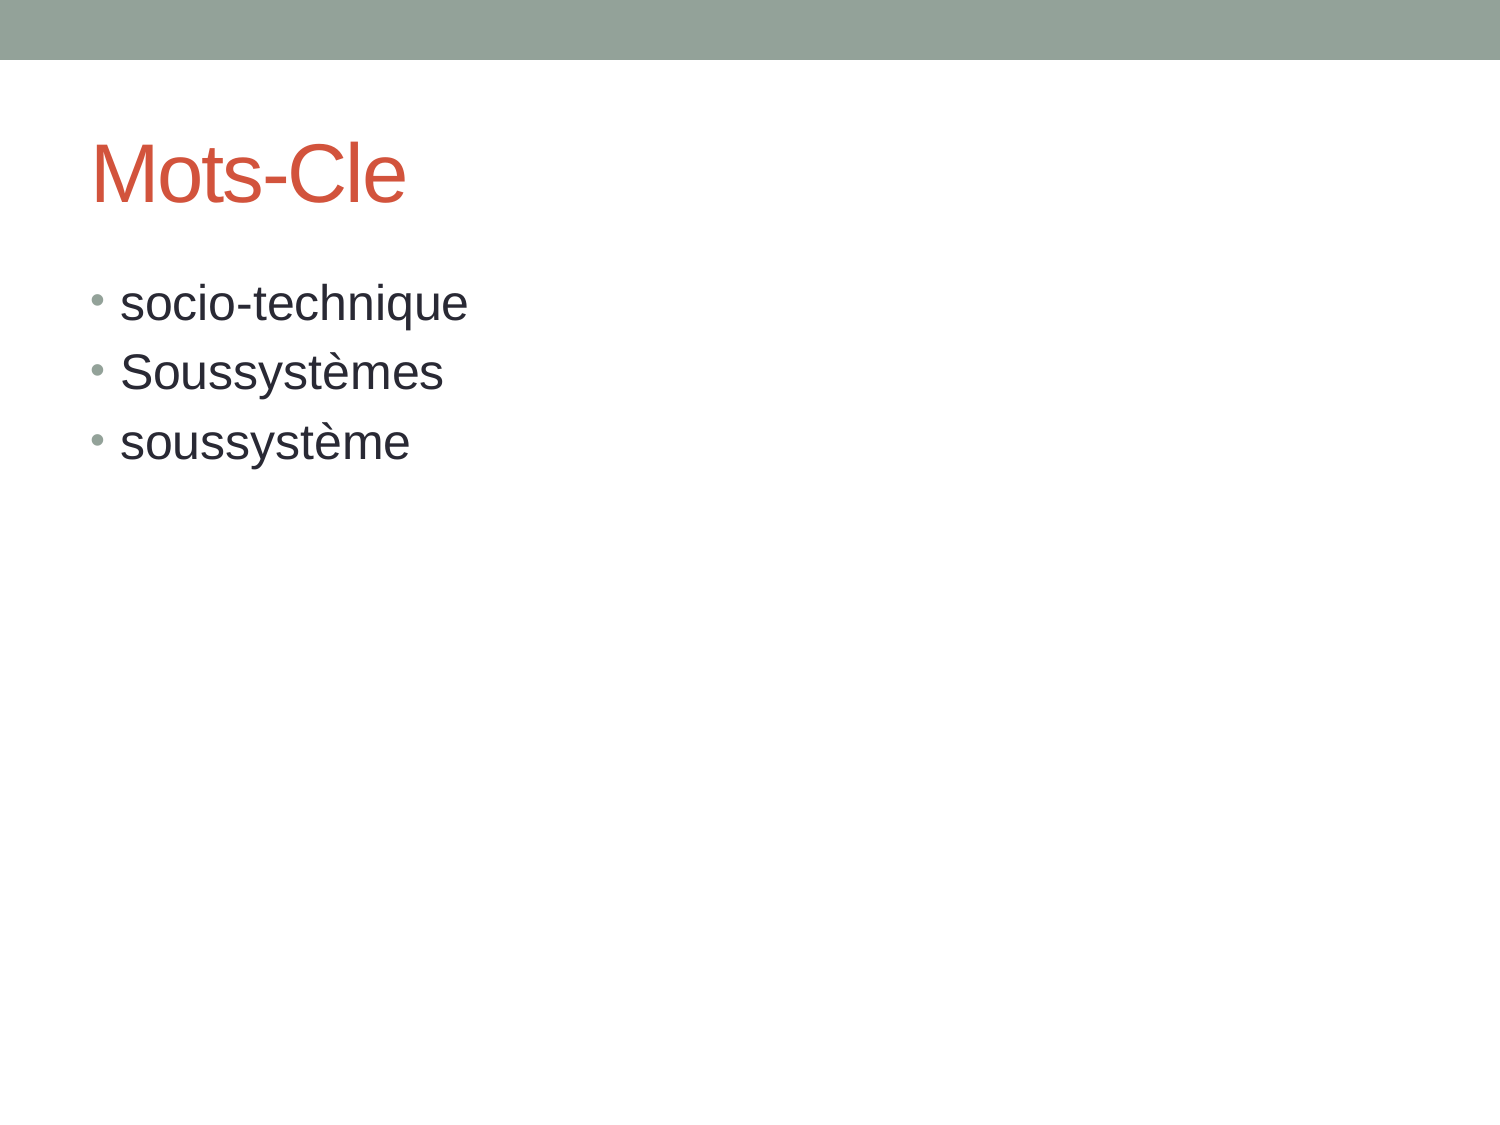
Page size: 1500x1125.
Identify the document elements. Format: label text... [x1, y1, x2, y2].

title Mots-Cle [75, 87, 1425, 250]
list socio-technique Soussystèmes soussystème [75, 262, 1425, 1063]
